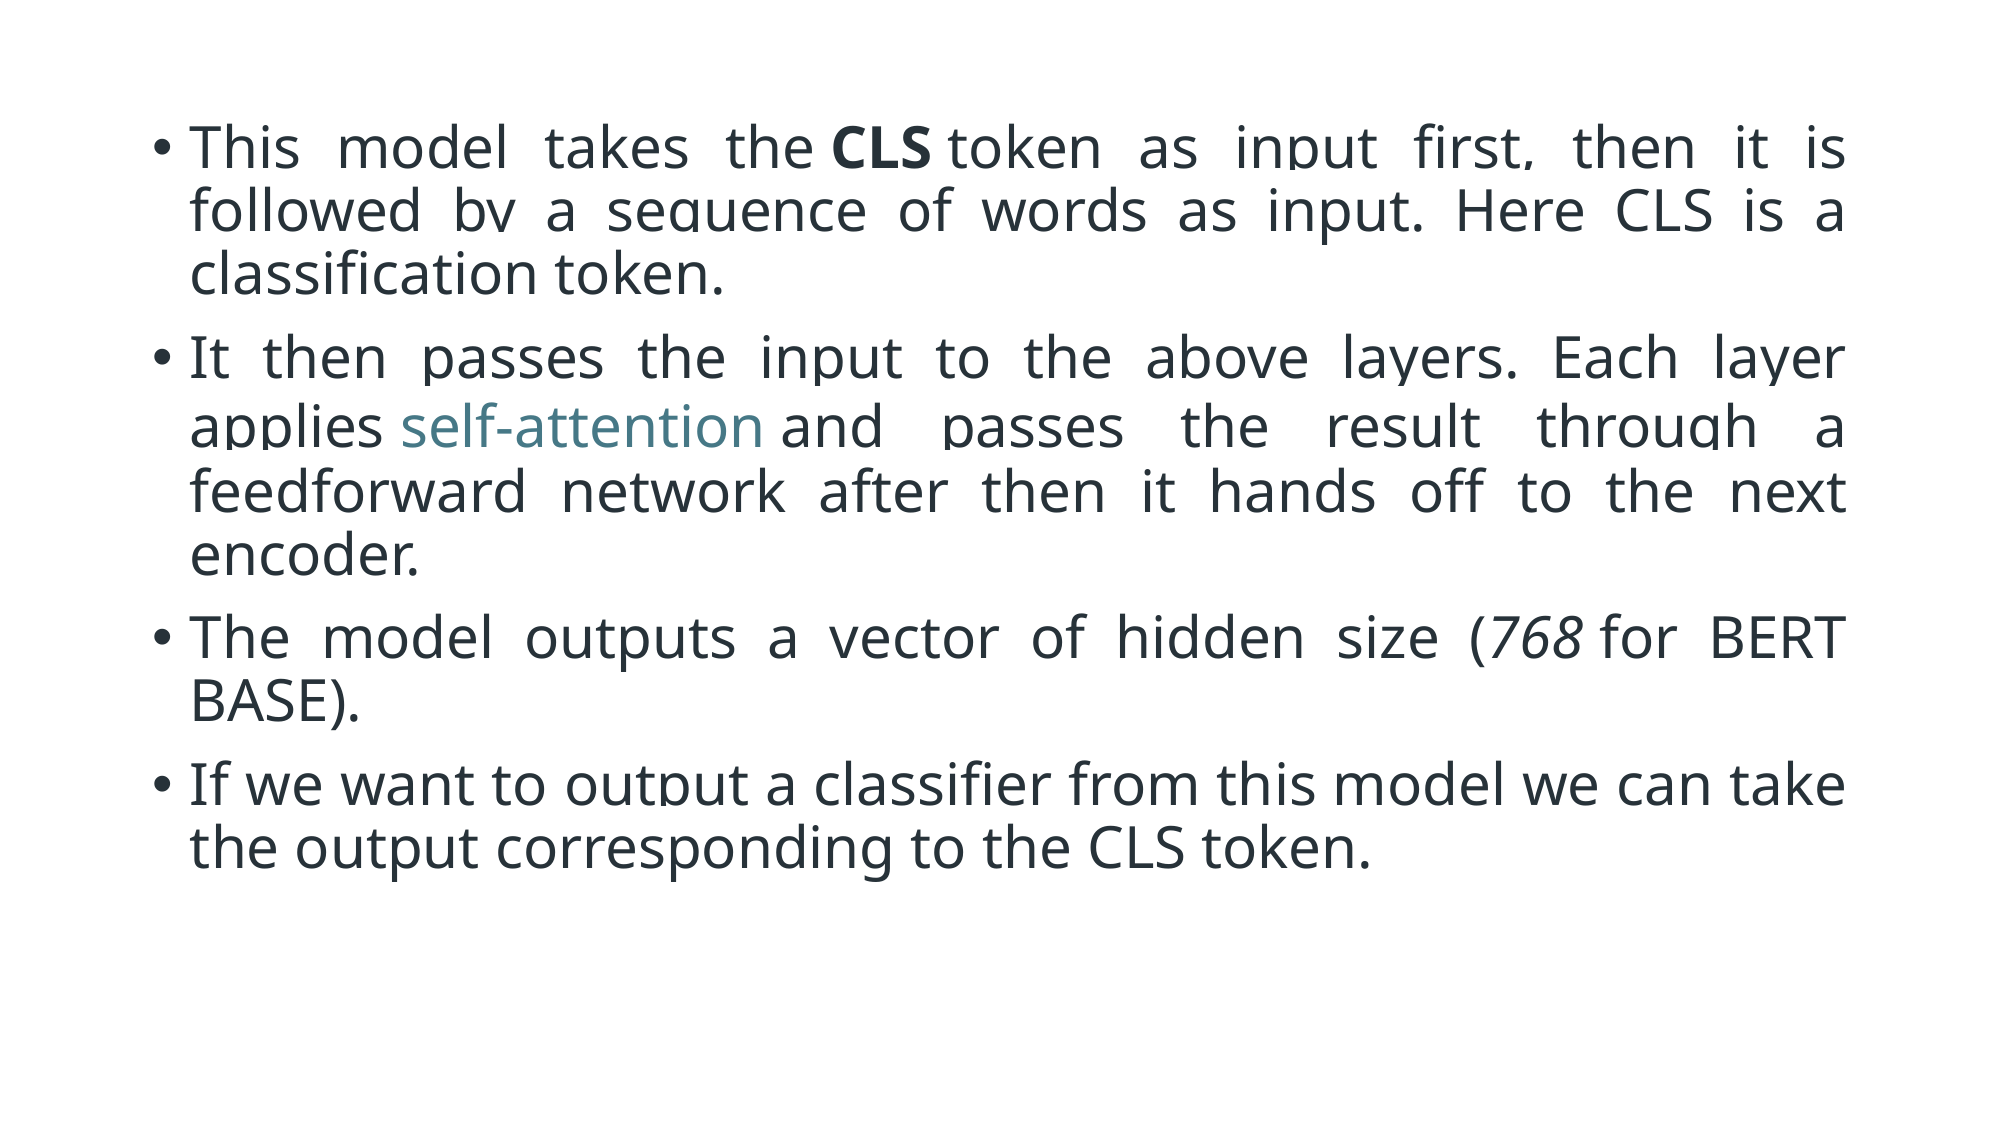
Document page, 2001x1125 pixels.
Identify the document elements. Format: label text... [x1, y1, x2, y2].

list This model takes the CLS token as input first, then it is followed by a sequence of words as input. Here CLS is a classification token. It then passes the input to the above layers. Each layer applies self-attention and passes the result through a feedforward network after then it hands off to the next encoder. The model outputs a vector of hidden size (768 for BERT BASE). If we want to output a classifier from this model we can take the output corresponding to the CLS token. [137, 111, 1863, 1014]
